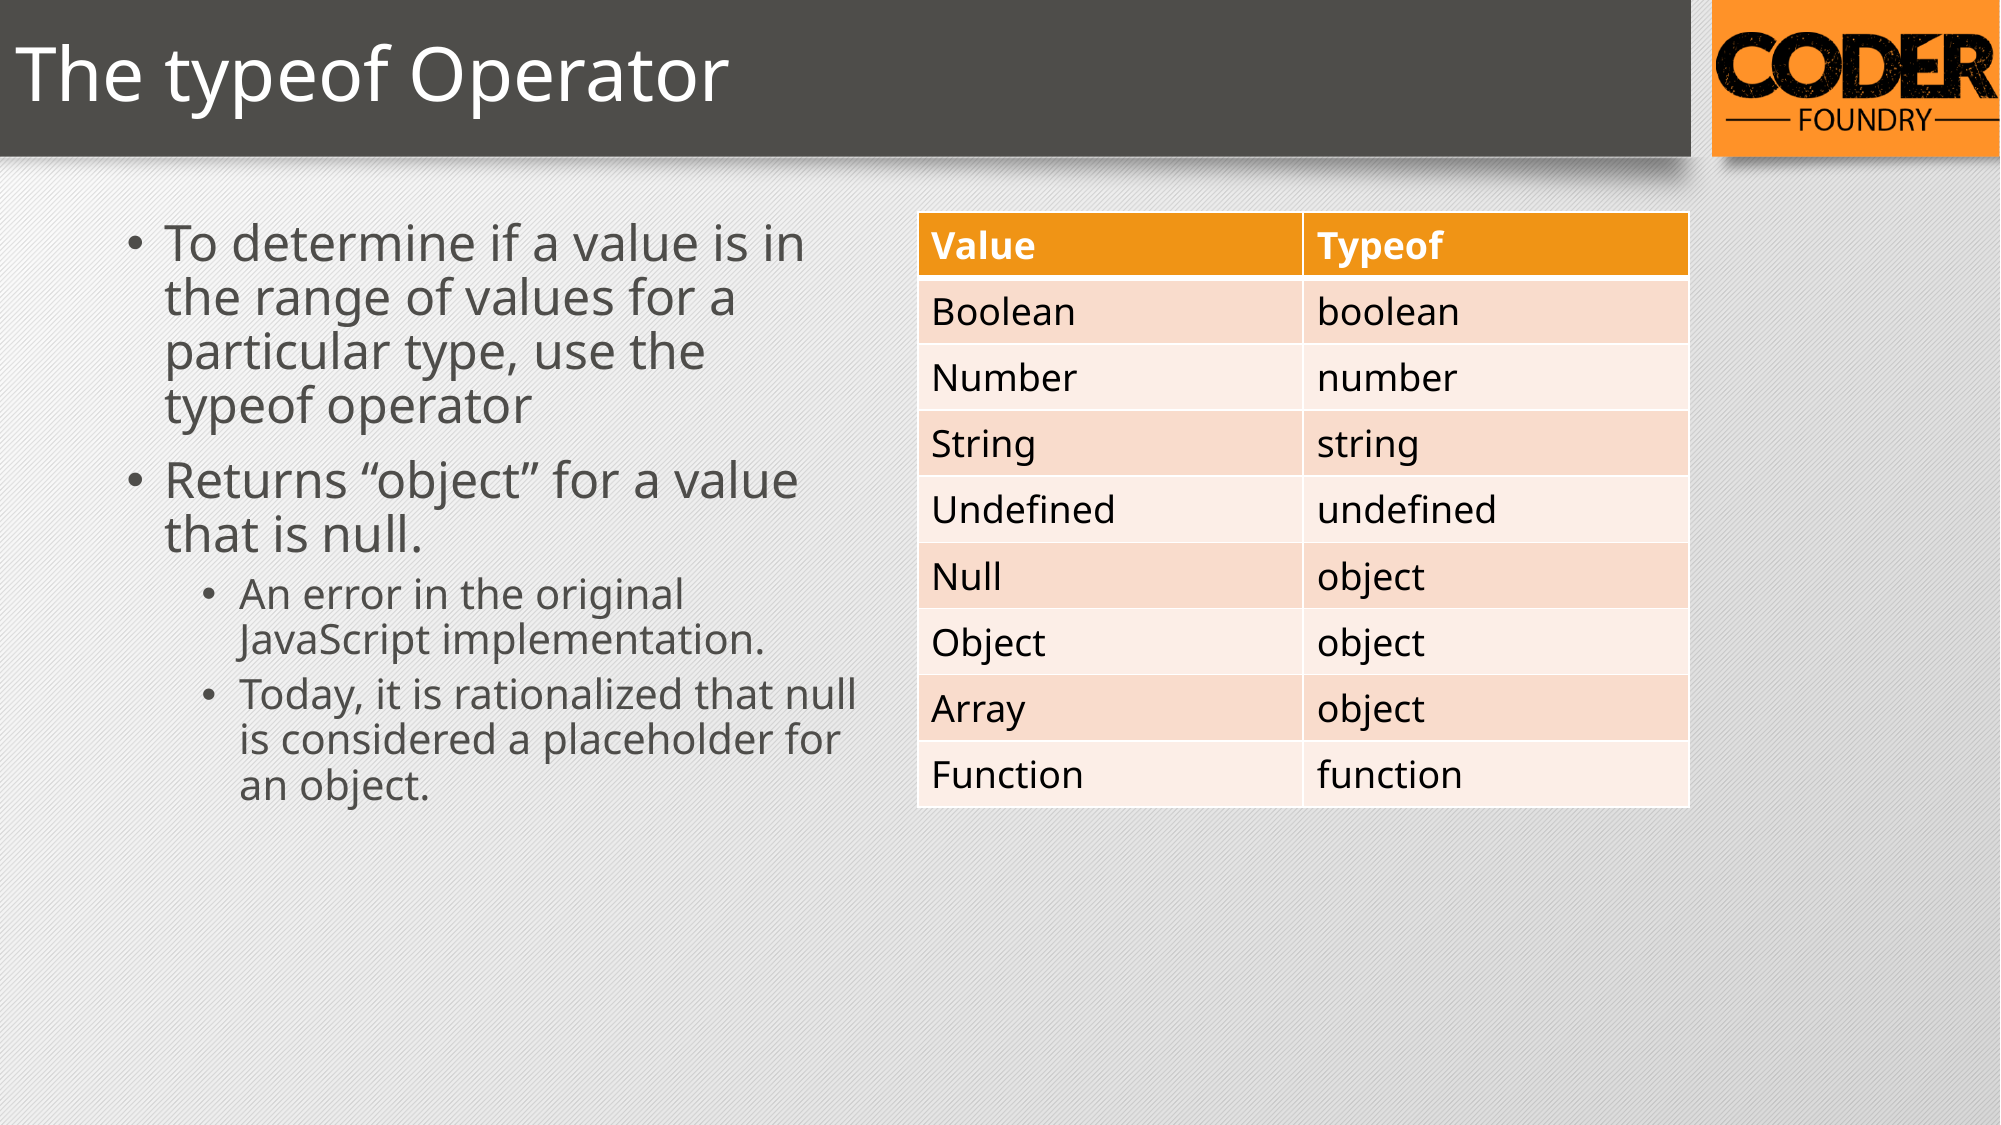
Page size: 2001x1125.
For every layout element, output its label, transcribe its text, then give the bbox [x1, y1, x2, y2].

table_cell object [1304, 609, 1688, 674]
table_cell Boolean [919, 281, 1302, 343]
table_header Value [919, 213, 1302, 275]
table_cell String [919, 411, 1302, 475]
table_cell undefined [1304, 477, 1688, 542]
title The typeof Operator [0, 0, 1689, 157]
picture [0, 0, 2000, 211]
table_cell object [1304, 675, 1688, 740]
table_header Typeof [1304, 213, 1688, 275]
table_cell Null [919, 543, 1302, 608]
table_cell string [1304, 411, 1688, 475]
table_cell Array [919, 675, 1302, 740]
table_cell number [1304, 345, 1688, 409]
table_cell object [1304, 543, 1688, 608]
table_cell Function [919, 742, 1302, 806]
table_cell Number [919, 345, 1302, 409]
table_cell function [1304, 742, 1688, 806]
list To determine if a value is in the range of values for a particular type, use the typeof operator Returns “object” for a value that is null. An error in the original JavaScript implementation. Today, it is rationalized that null is considered a placeholder for an object. [111, 210, 883, 1033]
table_cell Object [919, 609, 1302, 674]
table_cell Undefined [919, 477, 1302, 542]
table_cell boolean [1304, 281, 1688, 343]
